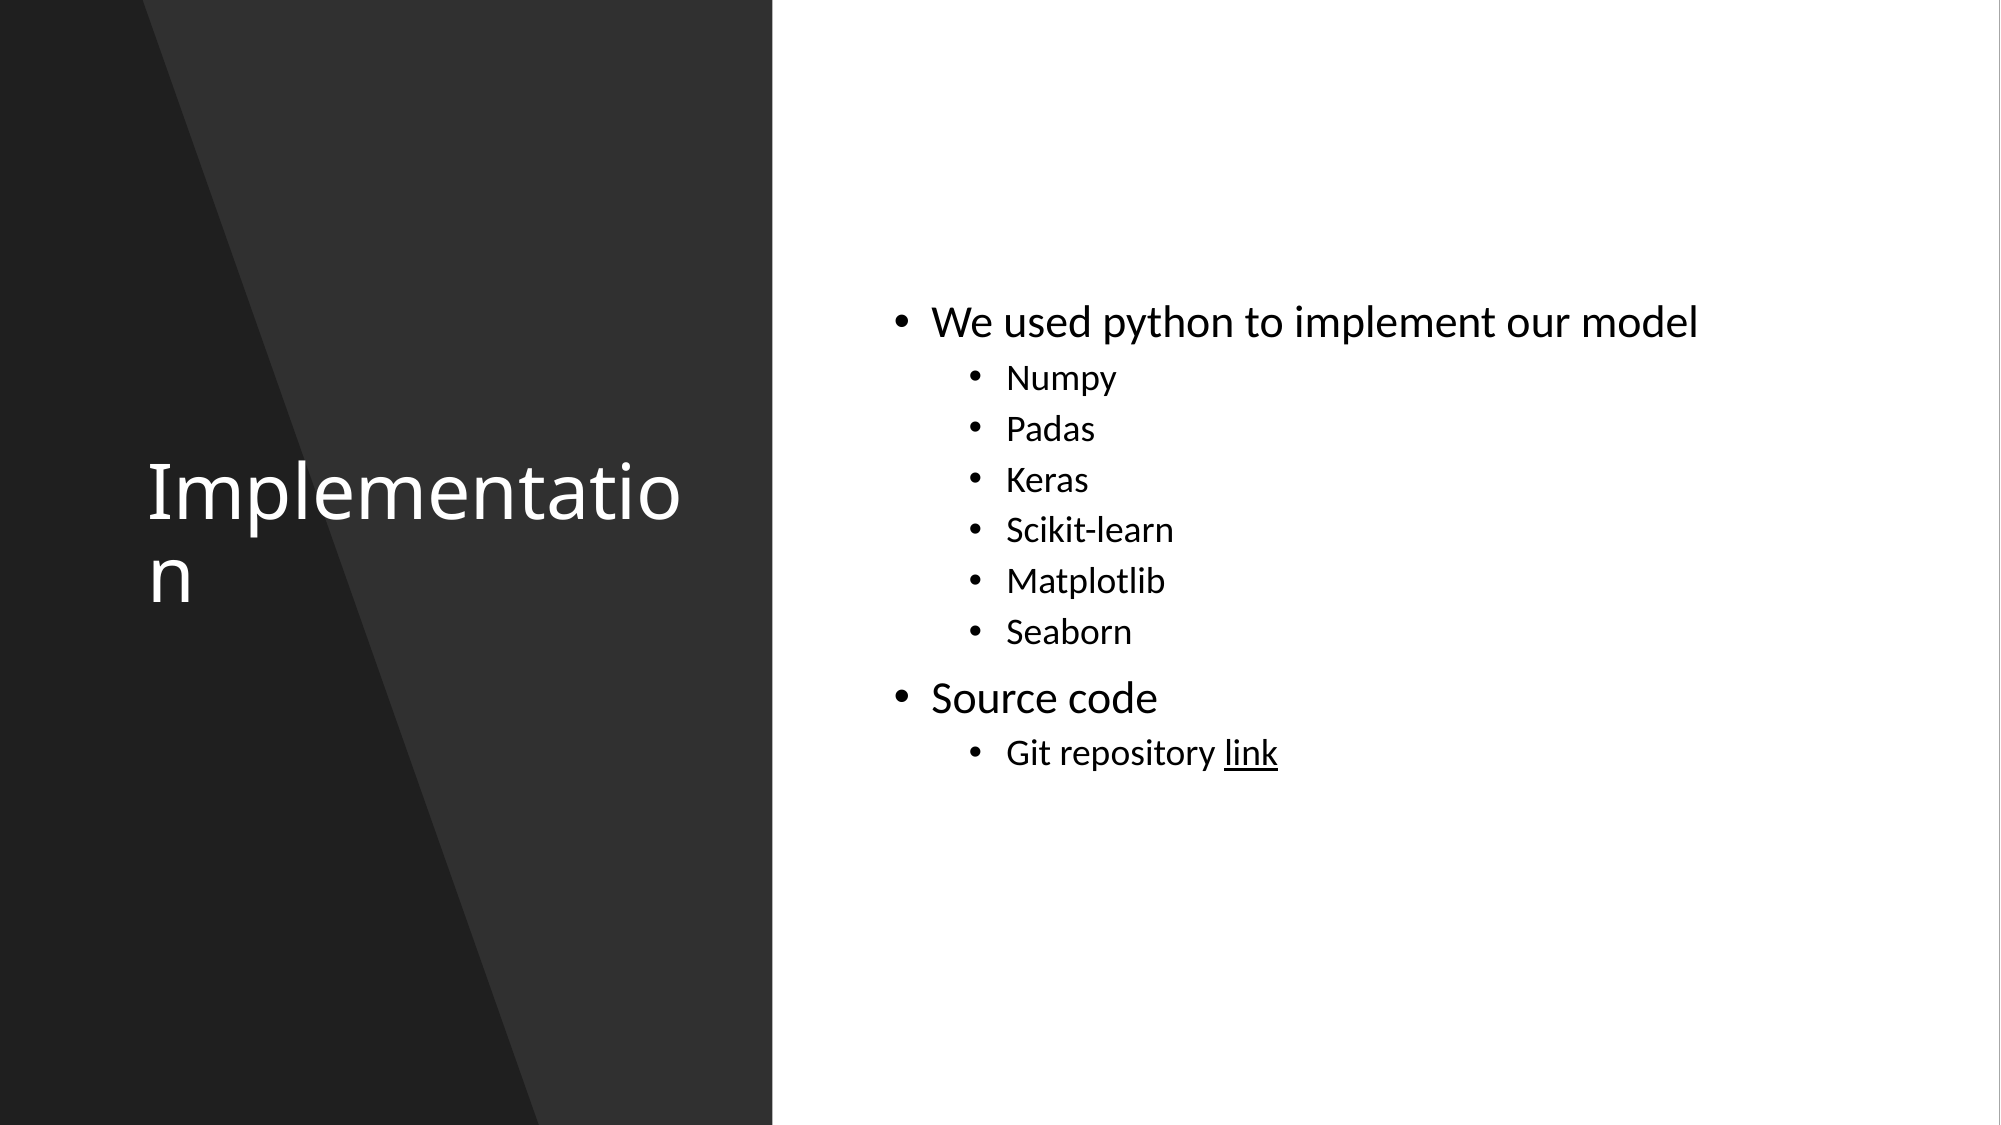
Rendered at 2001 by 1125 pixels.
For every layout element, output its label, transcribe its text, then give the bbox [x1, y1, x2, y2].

text_box [145, 0, 773, 1125]
list We used python to implement our model Numpy Padas Keras Scikit-learn Matplotlib Seaborn Source code Git repository link [878, 105, 1868, 967]
text_box [0, 0, 540, 1125]
text_box [773, 0, 2000, 1125]
title Implementation [131, 105, 702, 967]
